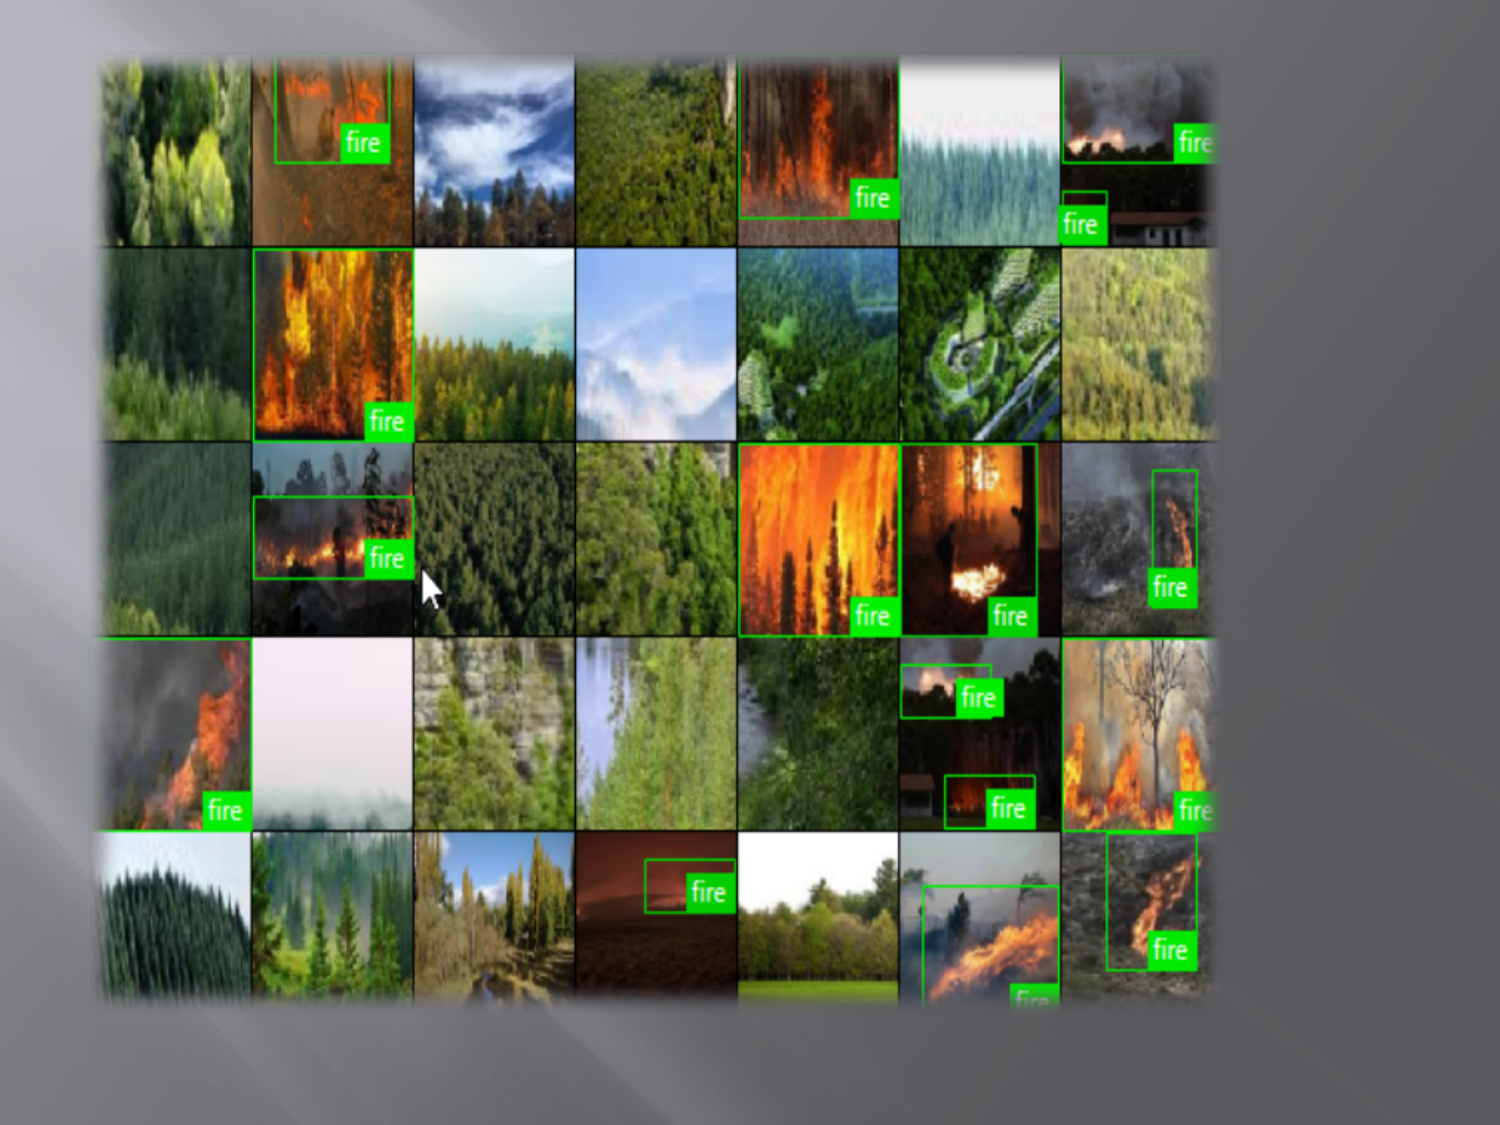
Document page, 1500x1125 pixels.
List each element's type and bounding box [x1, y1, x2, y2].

picture [87, 49, 1226, 1015]
